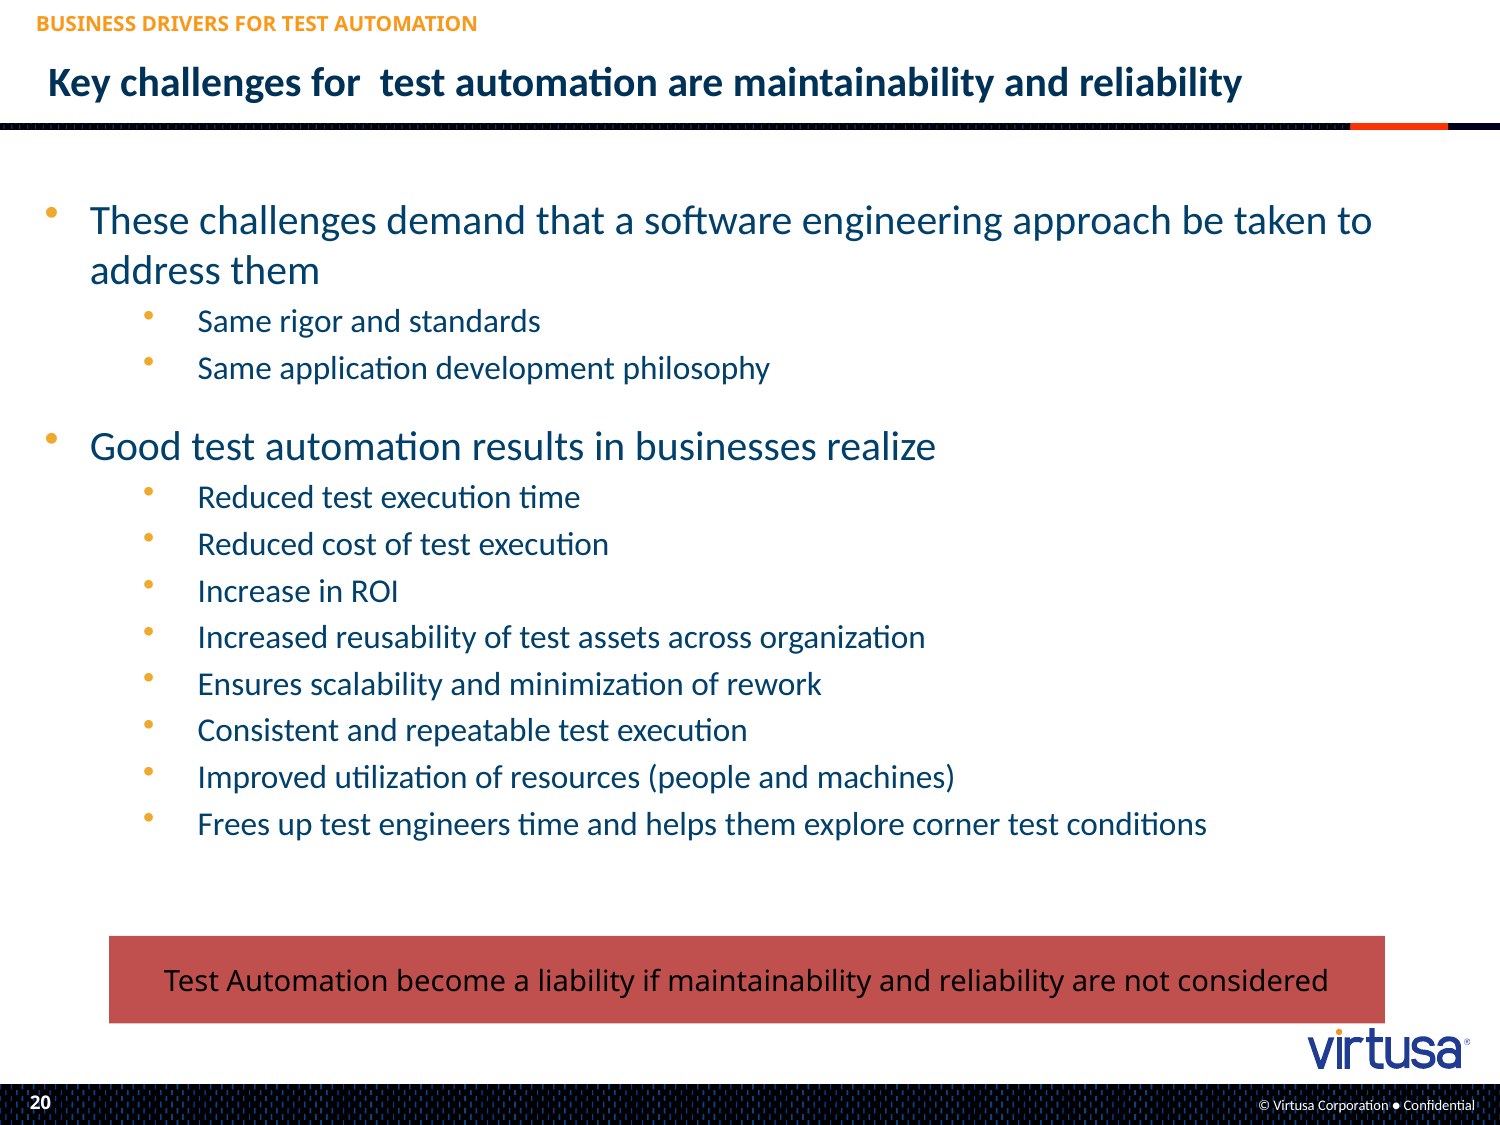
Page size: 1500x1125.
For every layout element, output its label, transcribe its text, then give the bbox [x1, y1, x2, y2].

list These challenges demand that a software engineering approach be taken to address them Same rigor and standards Same application development philosophy Good test automation results in businesses realize Reduced test execution time Reduced cost of test execution Increase in ROI Increased reusability of test assets across organization Ensures scalability and minimization of rework Consistent and repeatable test execution Improved utilization of resources (people and machines) Frees up test engineers time and helps them explore corner test conditions [44, 192, 1445, 846]
picture [0, 1084, 1500, 1125]
title Key challenges for test automation are maintainability and reliability [48, 16, 1454, 105]
picture [0, 123, 1500, 130]
text_box BUSINESS DRIVERS FOR TEST AUTOMATION [35, 10, 478, 61]
text_box Test Automation become a liability if maintainability and reliability are not considered [109, 935, 1385, 1024]
